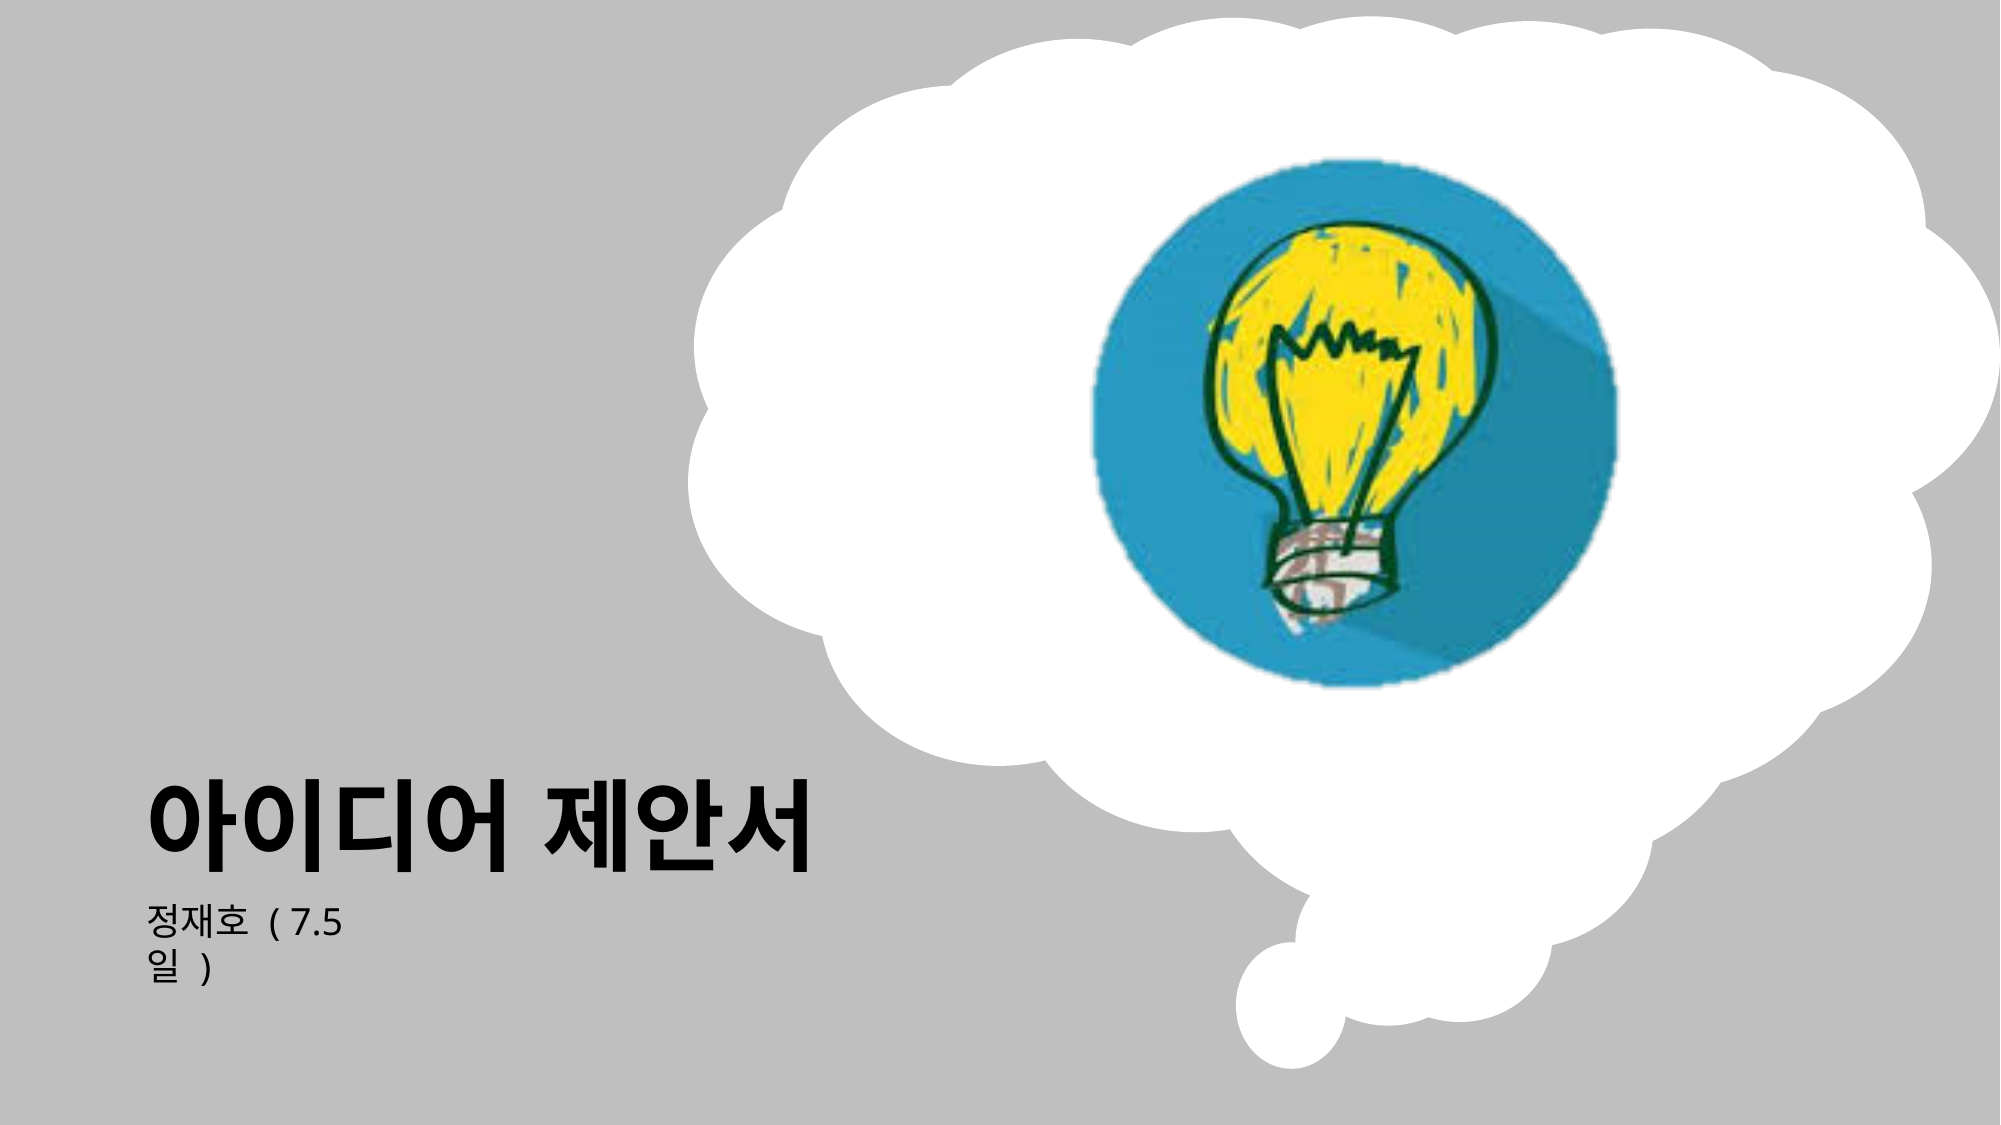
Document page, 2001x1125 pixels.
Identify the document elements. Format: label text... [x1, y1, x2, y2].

picture [1005, 82, 1691, 767]
text_box 정재호 ( 7.5일 ) [131, 890, 427, 952]
title 아이디어 제안서 [131, 722, 960, 940]
